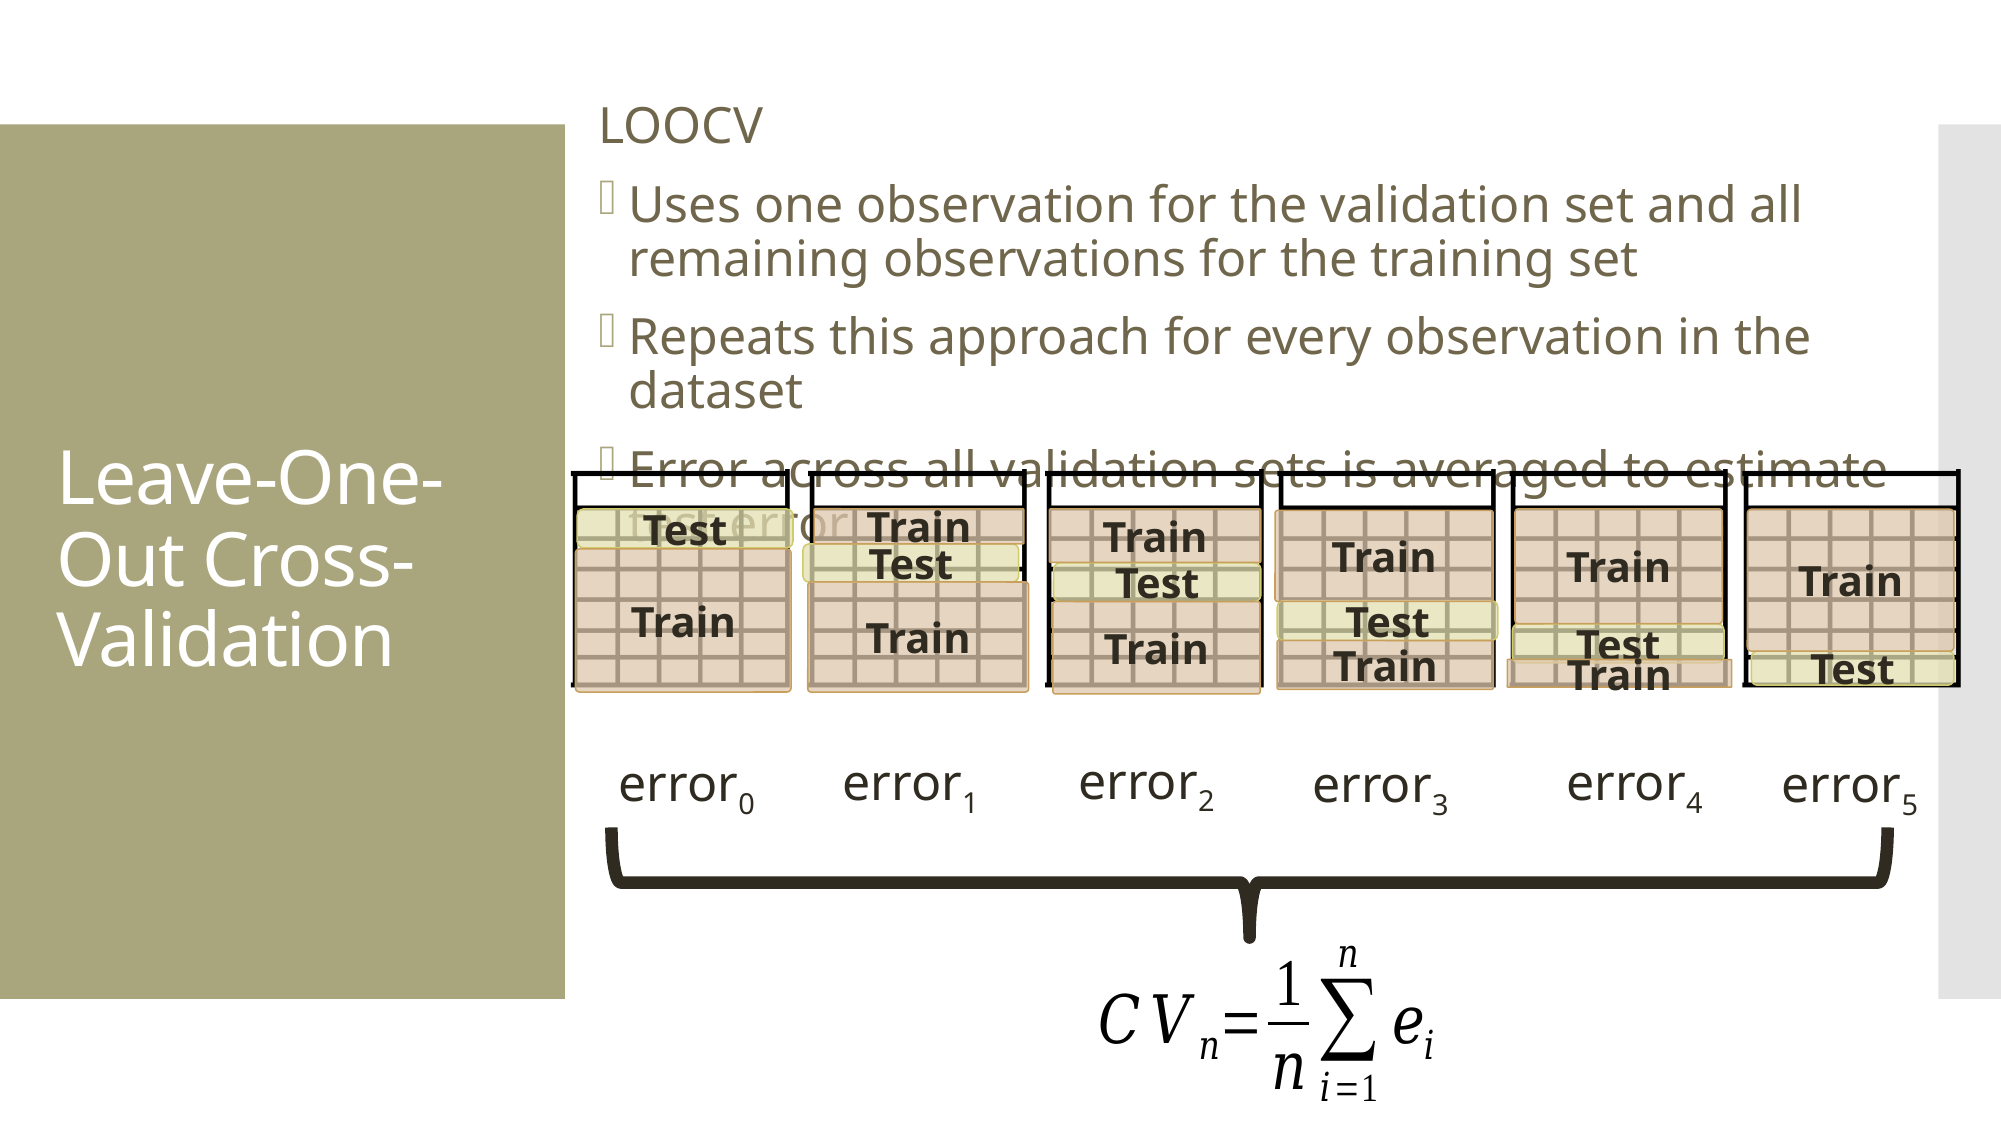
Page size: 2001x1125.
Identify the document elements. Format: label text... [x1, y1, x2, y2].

text_box [610, 827, 1889, 939]
text_box [583, 982, 1860, 1092]
picture [1742, 468, 1965, 693]
text_box error3 [1297, 745, 1464, 829]
list LOOCV Uses one observation for the validation set and all remaining observations for the training set Repeats this approach for every observation in the dataset Error across all validation sets is averaged to estimate test error [583, 92, 1959, 982]
title Leave-One-Out Cross-Validation [41, 184, 525, 940]
text_box error0 [603, 744, 770, 828]
text_box Test [802, 543, 807, 583]
picture [1509, 468, 1732, 693]
picture [1044, 468, 1268, 693]
text_box error1 [827, 743, 994, 827]
picture [1277, 468, 1500, 693]
text_box error4 [1551, 743, 1718, 827]
picture [570, 468, 794, 693]
text_box error2 [1063, 741, 1230, 825]
picture [807, 468, 1031, 693]
text_box error5 [1767, 745, 1933, 829]
